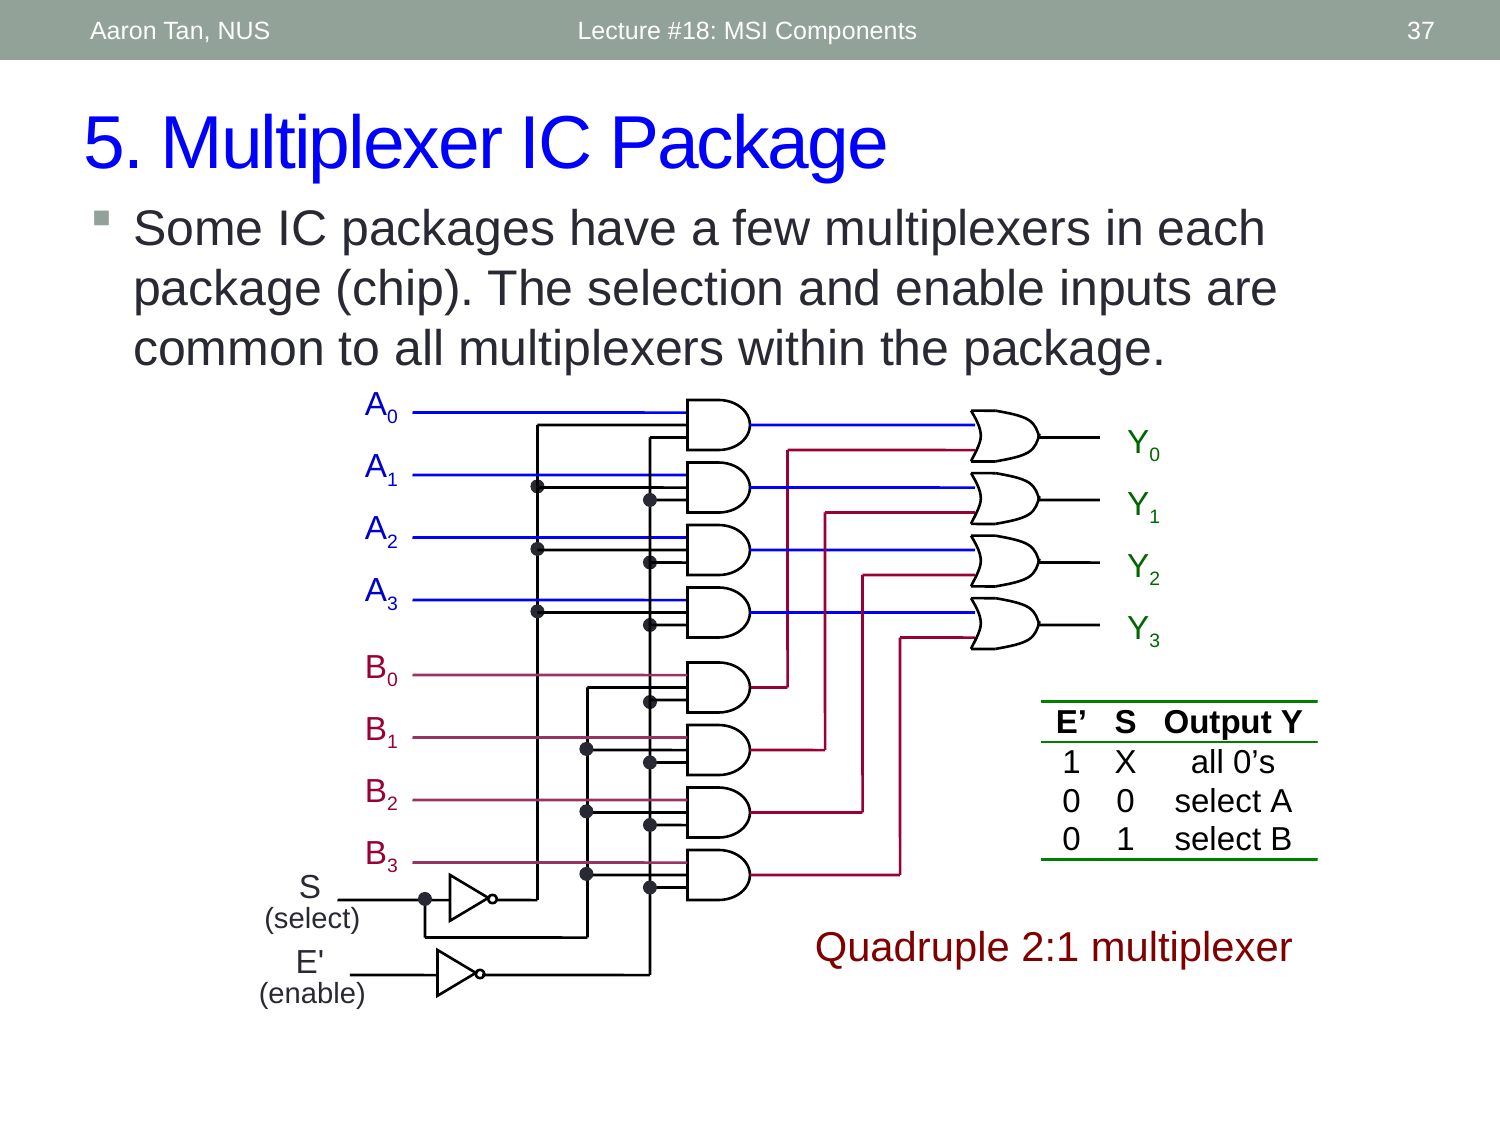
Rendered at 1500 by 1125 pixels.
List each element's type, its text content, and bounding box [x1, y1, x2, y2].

slide_number Aaron Tan, NUS [75, 3, 550, 57]
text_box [237, 374, 1188, 1013]
text_box Quadruple 2:1 multiplexer [1196, 912, 1363, 978]
slide_number 37 [1308, 3, 1450, 57]
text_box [1025, 699, 1318, 924]
footer Lecture #18: MSI Components [562, 3, 1238, 57]
title 5. Multiplexer IC Package [68, 86, 1450, 192]
text_box Some IC packages have a few multiplexers in each package (chip). The selection and enable inputs are common to all multiplexers within the package. [74, 187, 1425, 408]
